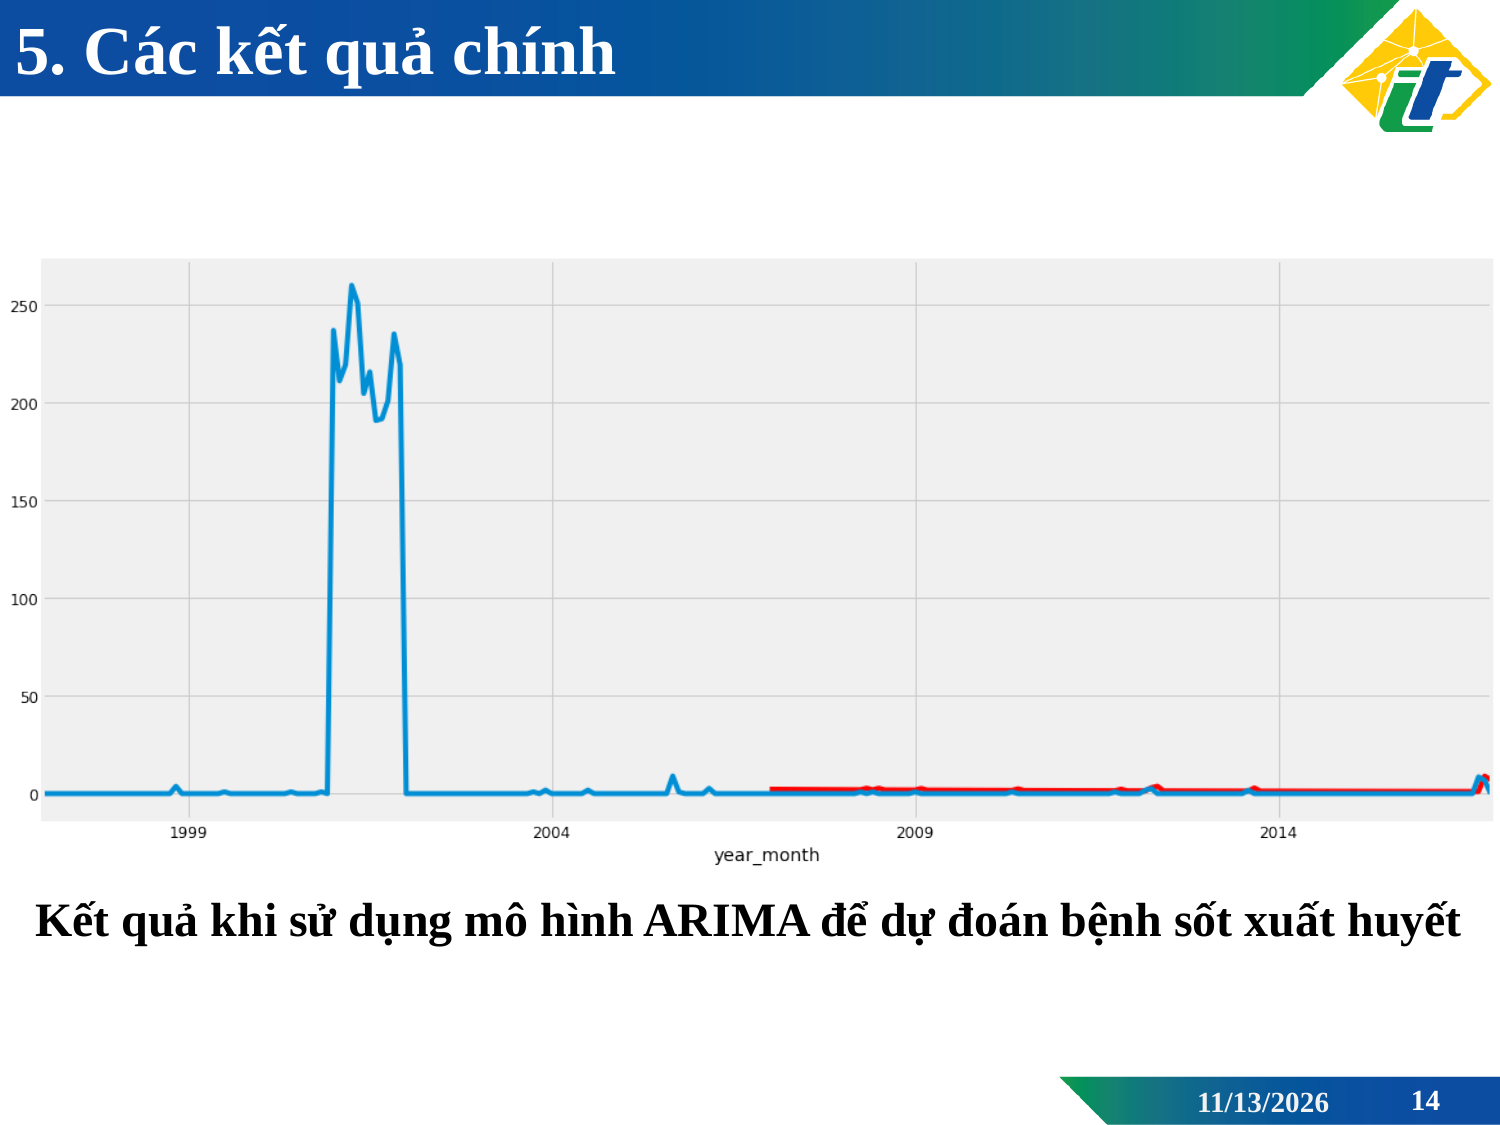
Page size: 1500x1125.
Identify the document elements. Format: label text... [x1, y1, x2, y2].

text_box Kết quả khi sử dụng mô hình ARIMA để dự đoán bệnh sốt xuất huyết [0, 873, 1500, 954]
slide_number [1156, 1077, 1371, 1125]
picture [0, 954, 1500, 1125]
title 5. Các kết quả chính [0, 0, 1304, 97]
picture [0, 0, 1500, 873]
slide_number 14 [1370, 1077, 1456, 1120]
